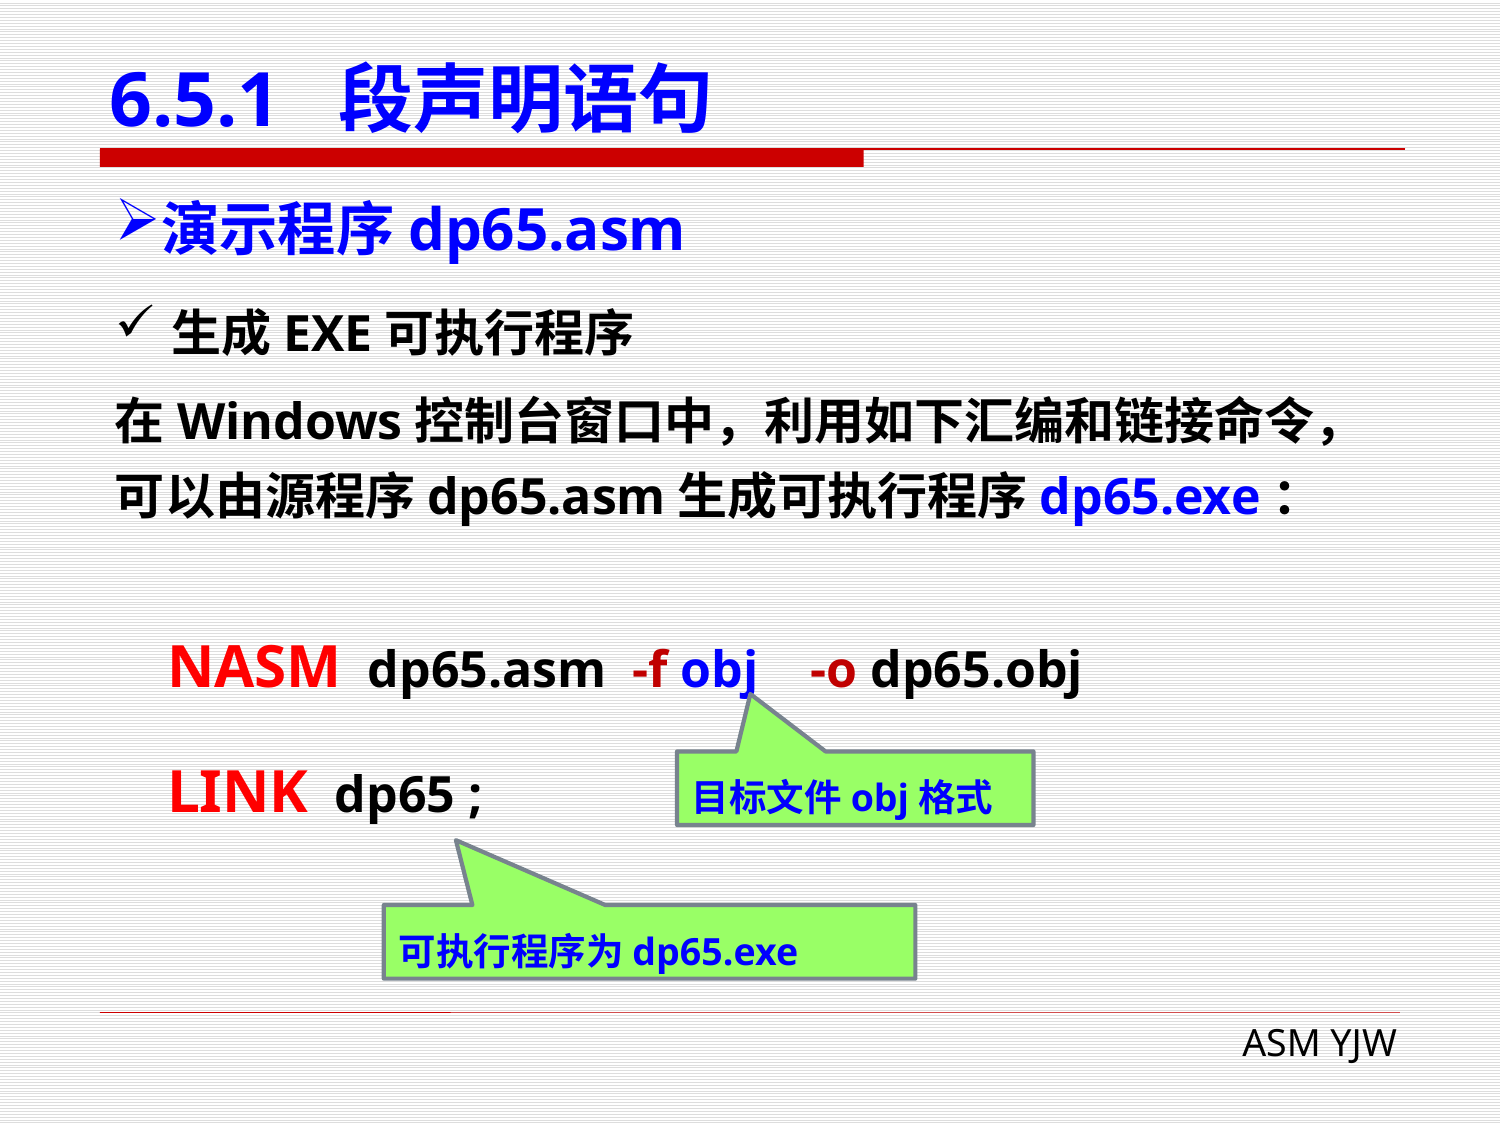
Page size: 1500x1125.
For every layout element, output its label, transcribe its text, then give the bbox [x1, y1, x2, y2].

text_box 可执行程序为dp65.exe [381, 838, 918, 981]
text_box 演示程序dp65.asm [100, 184, 1400, 270]
text_box 目标文件obj格式 [674, 692, 1036, 828]
text_box 生成EXE可执行程序 在Windows控制台窗口中，利用如下汇编和链接命令，可以由源程序dp65.asm生成可执行程序dp65.exe： NASM dp65.asm -f obj -o dp65.obj LINK dp65 ; [100, 279, 1400, 832]
title 6.5.1 段声明语句 [94, 50, 1407, 149]
